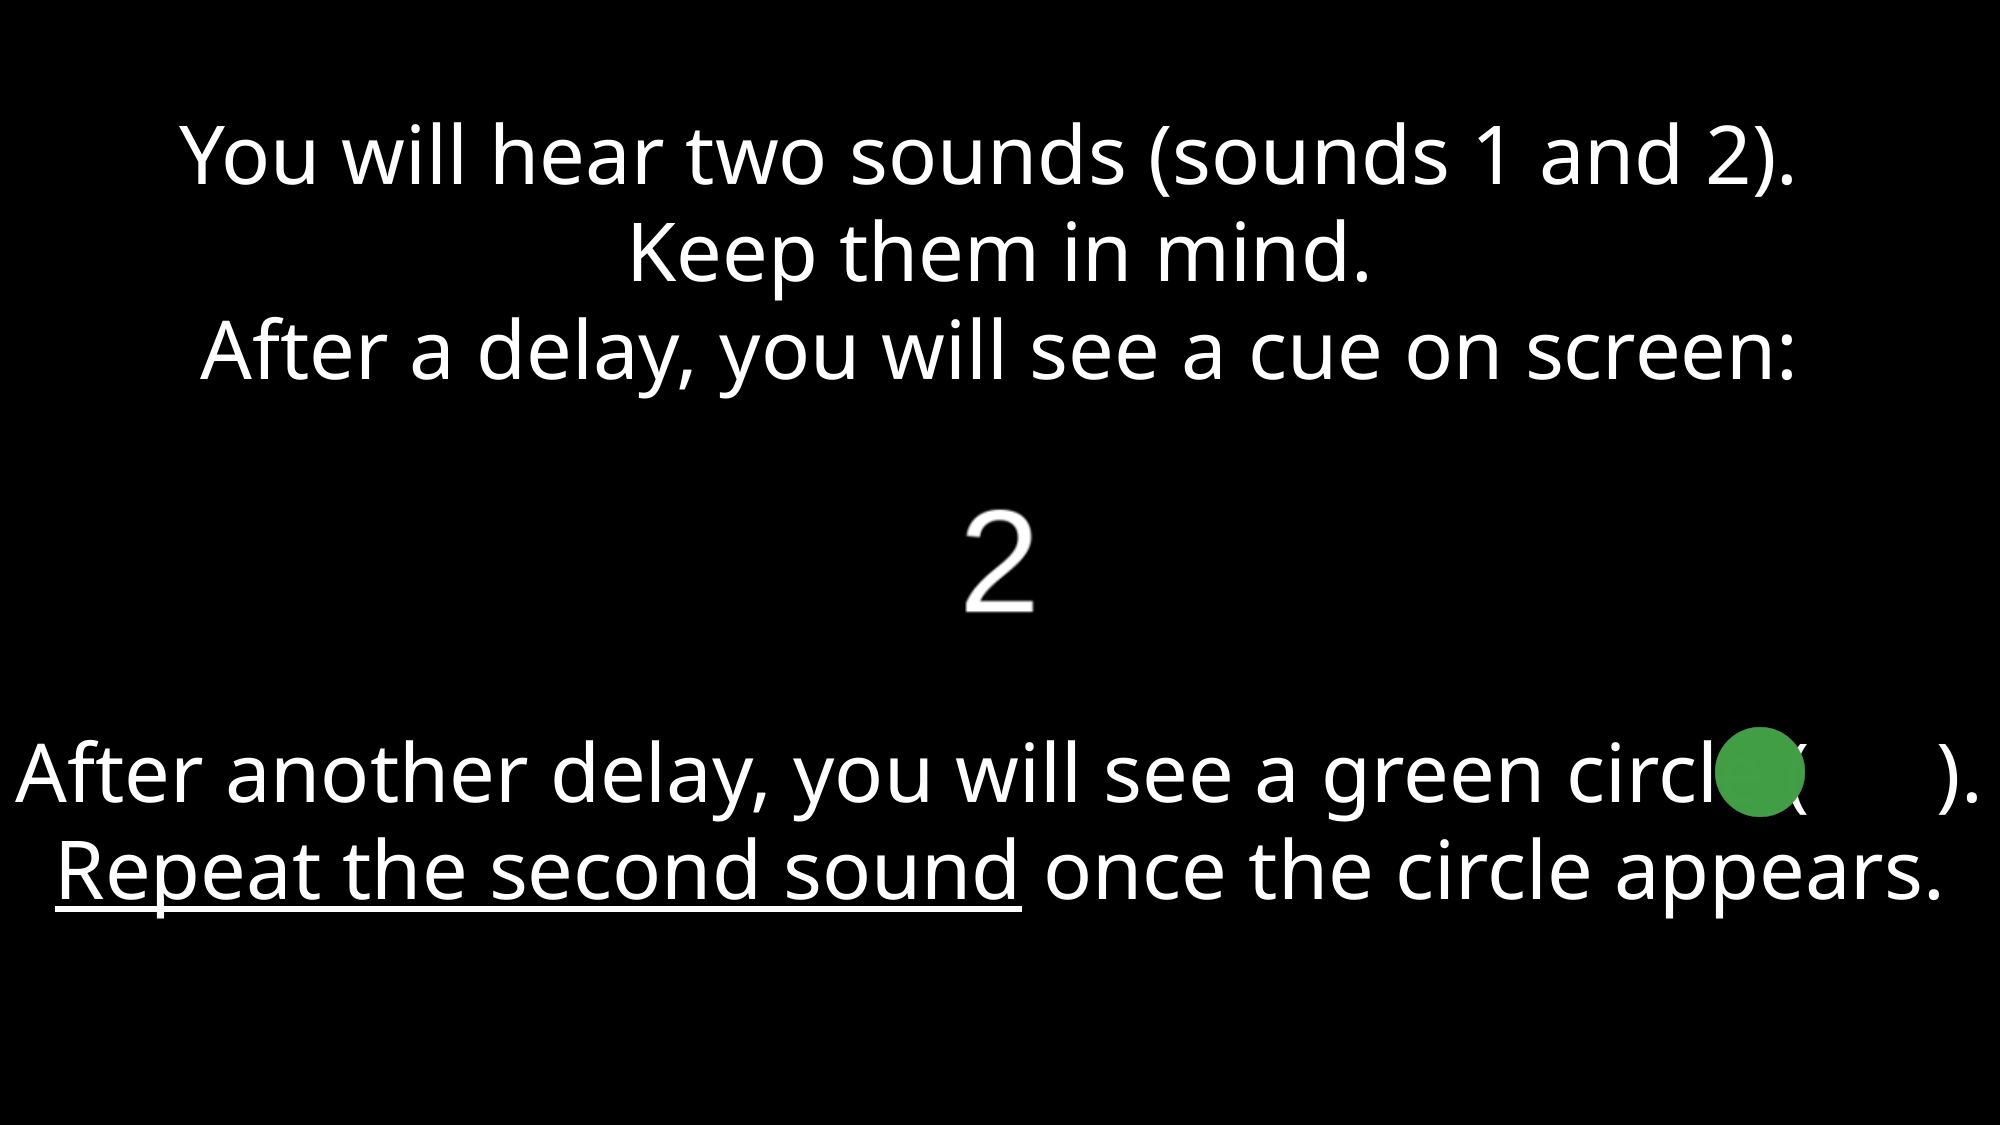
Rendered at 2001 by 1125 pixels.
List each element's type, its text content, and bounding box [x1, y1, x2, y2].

text_box After another delay, you will see a green circle ( ). Repeat the second sound once the circle appears. [0, 713, 2000, 924]
picture [1711, 724, 1808, 821]
text_box You will hear two sounds (sounds 1 and 2). Keep them in mind. After a delay, you will see a cue on screen: [164, 95, 1836, 403]
picture [0, 484, 2000, 644]
